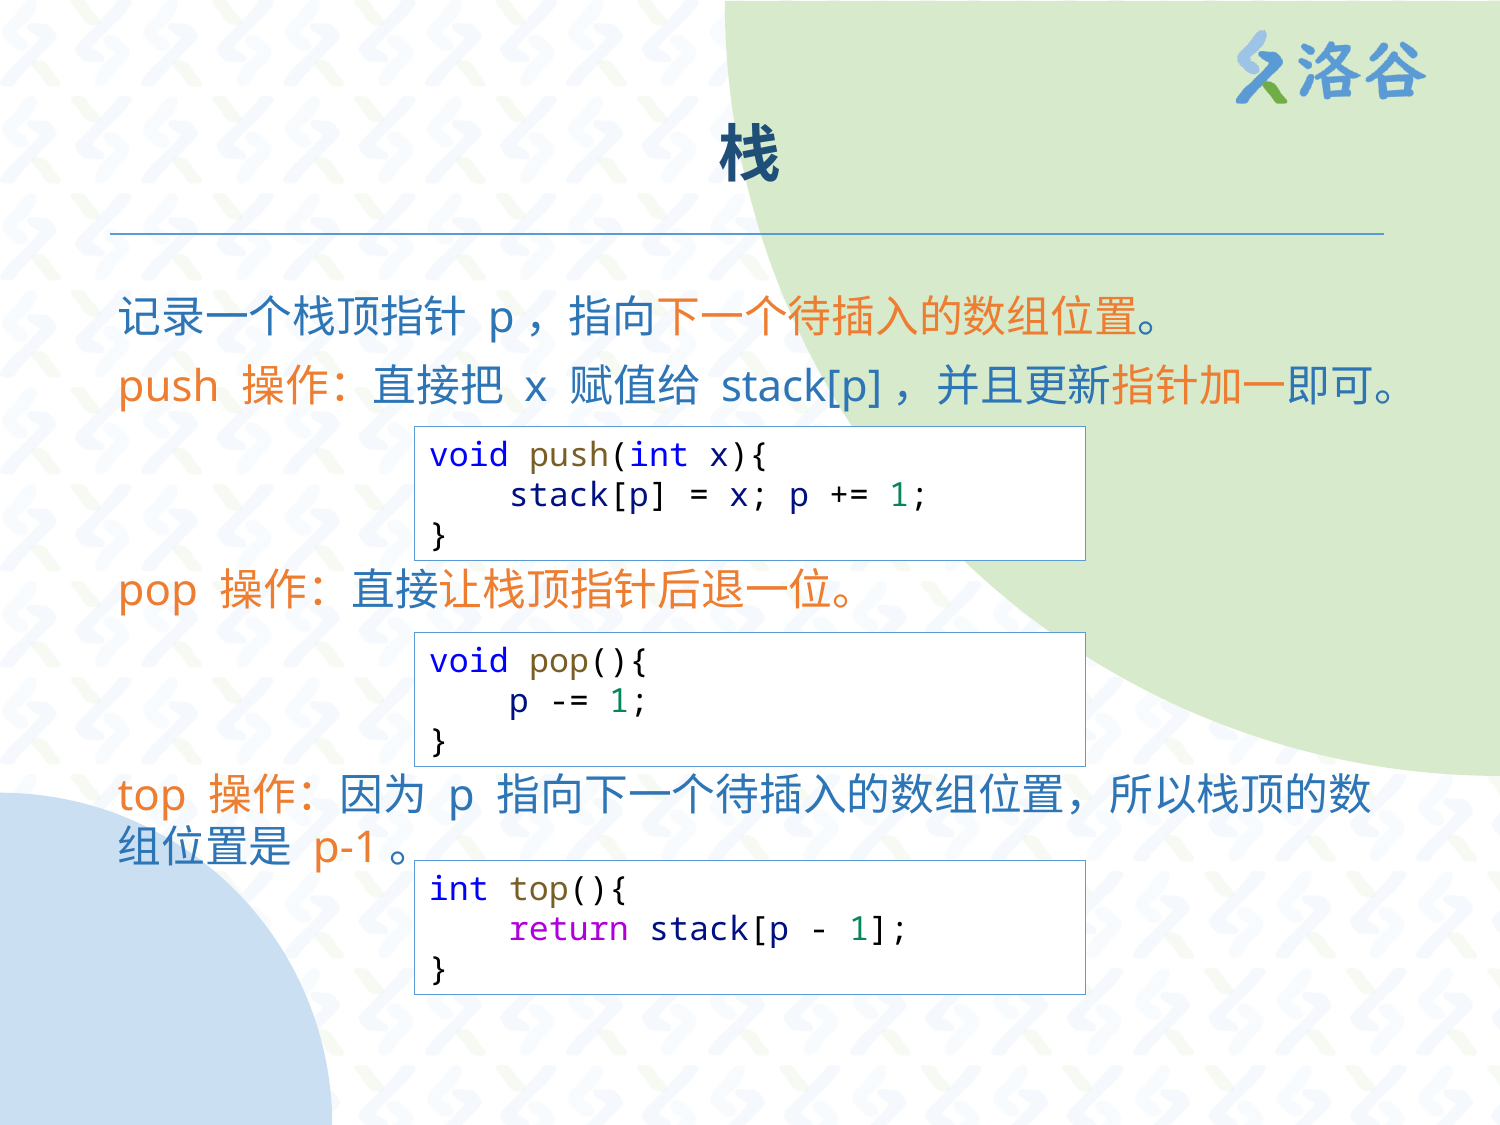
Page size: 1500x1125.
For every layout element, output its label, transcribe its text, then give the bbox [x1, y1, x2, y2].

text_box int top(){ return stack[p - 1]; } [414, 860, 1086, 995]
list 记录一个栈顶指针 p，指向下一个待插入的数组位置。 push 操作：直接把 x 赋值给 stack[p]，并且更新指针加一即可。 pop 操作：直接让栈顶指针后退一位。 top 操作：因为 p 指向下一个待插入的数组位置，所以栈顶的数组位置是 p-1。 [102, 281, 1397, 1016]
title 栈 [102, 77, 1397, 198]
text_box void pop(){ p -= 1; } [414, 632, 1086, 767]
text_box void push(int x){ stack[p] = x; p += 1; } [414, 426, 1086, 561]
picture [1235, 26, 1427, 108]
